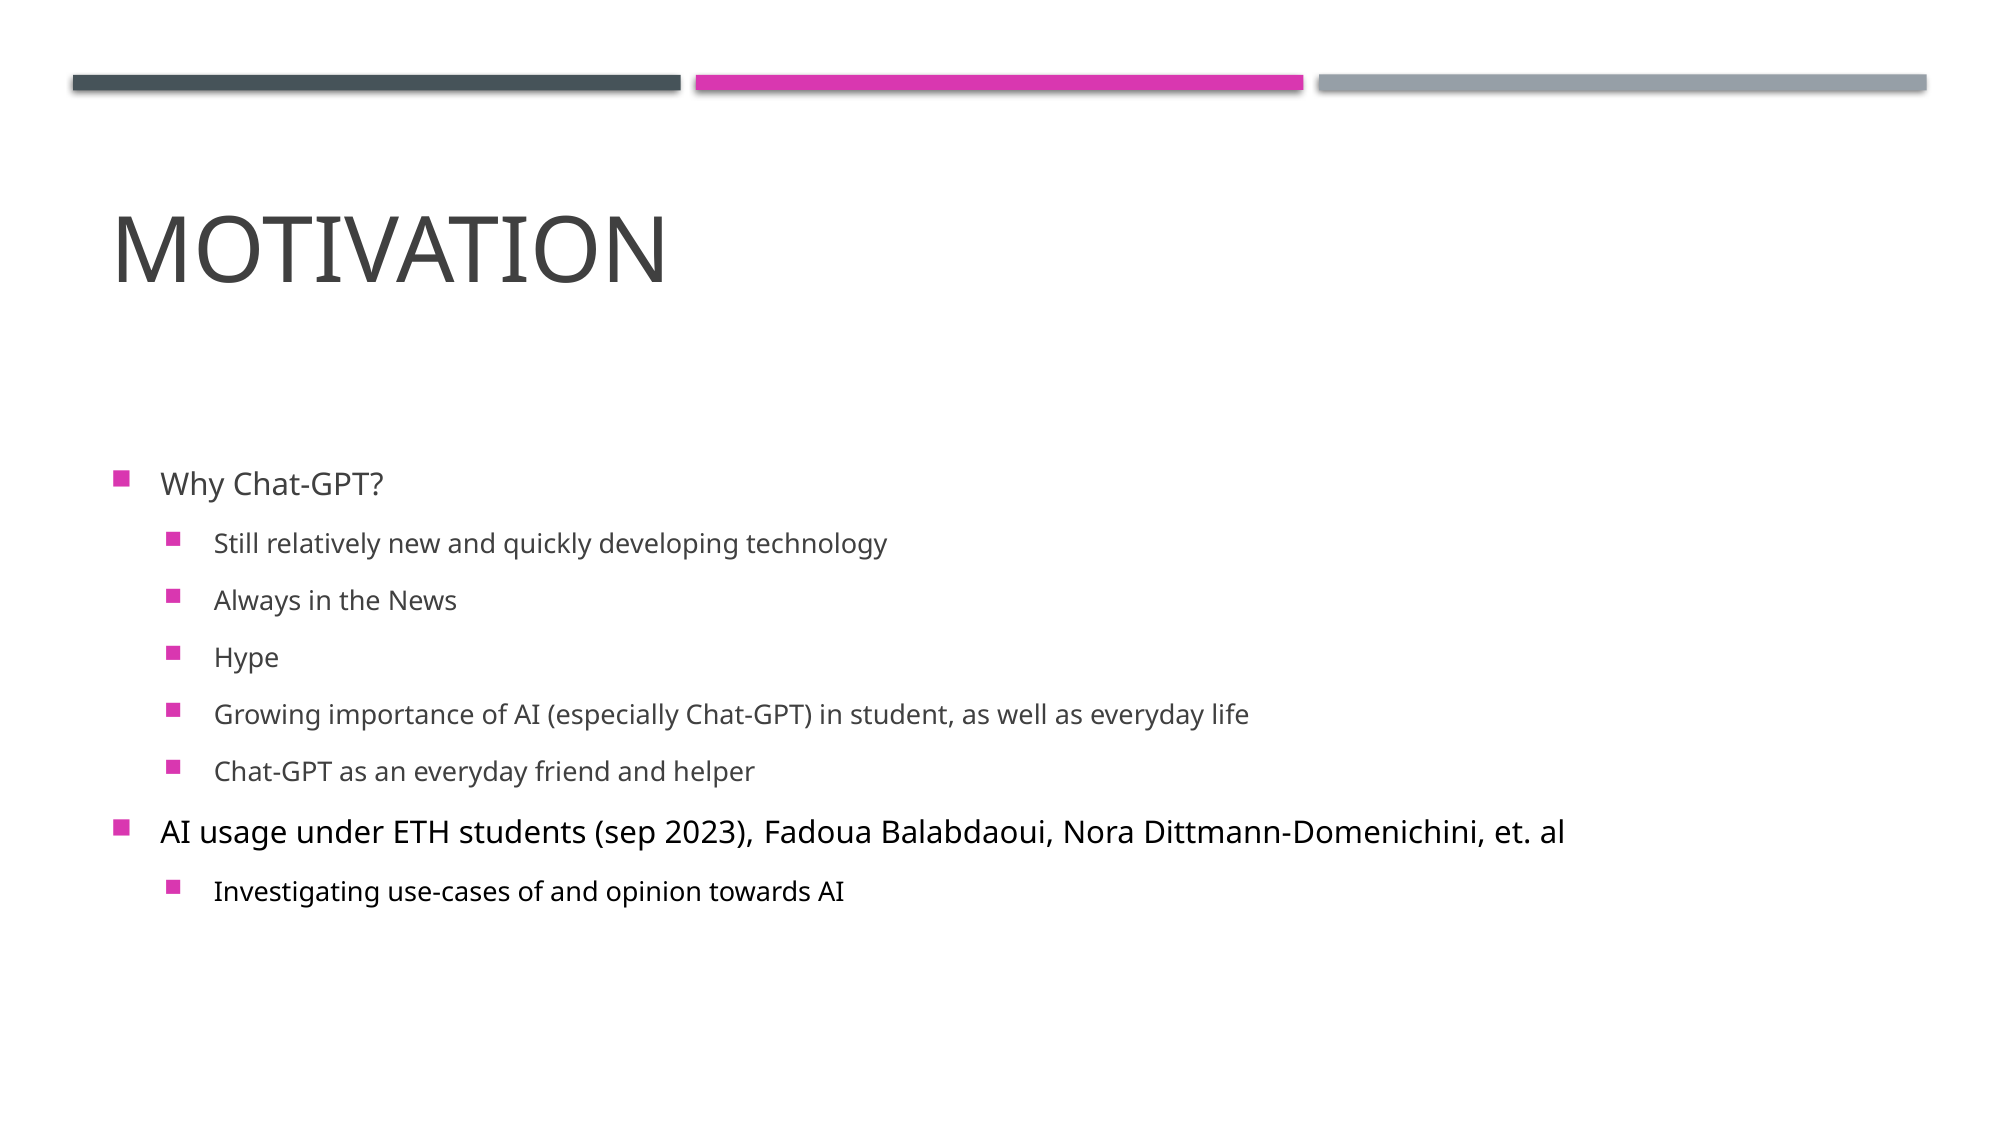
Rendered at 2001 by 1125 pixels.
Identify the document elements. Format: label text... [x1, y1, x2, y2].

list Why Chat-GPT? Still relatively new and quickly developing technology Always in the News Hype Growing importance of AI (especially Chat-GPT) in student, as well as everyday life Chat-GPT as an everyday friend and helper AI usage under ETH students (sep 2023), Fadoua Balabdaoui, Nora Dittmann-​Domenichini, et. al Investigating use-cases of and opinion towards AI [95, 383, 1905, 981]
title Motivation [95, 115, 1905, 311]
